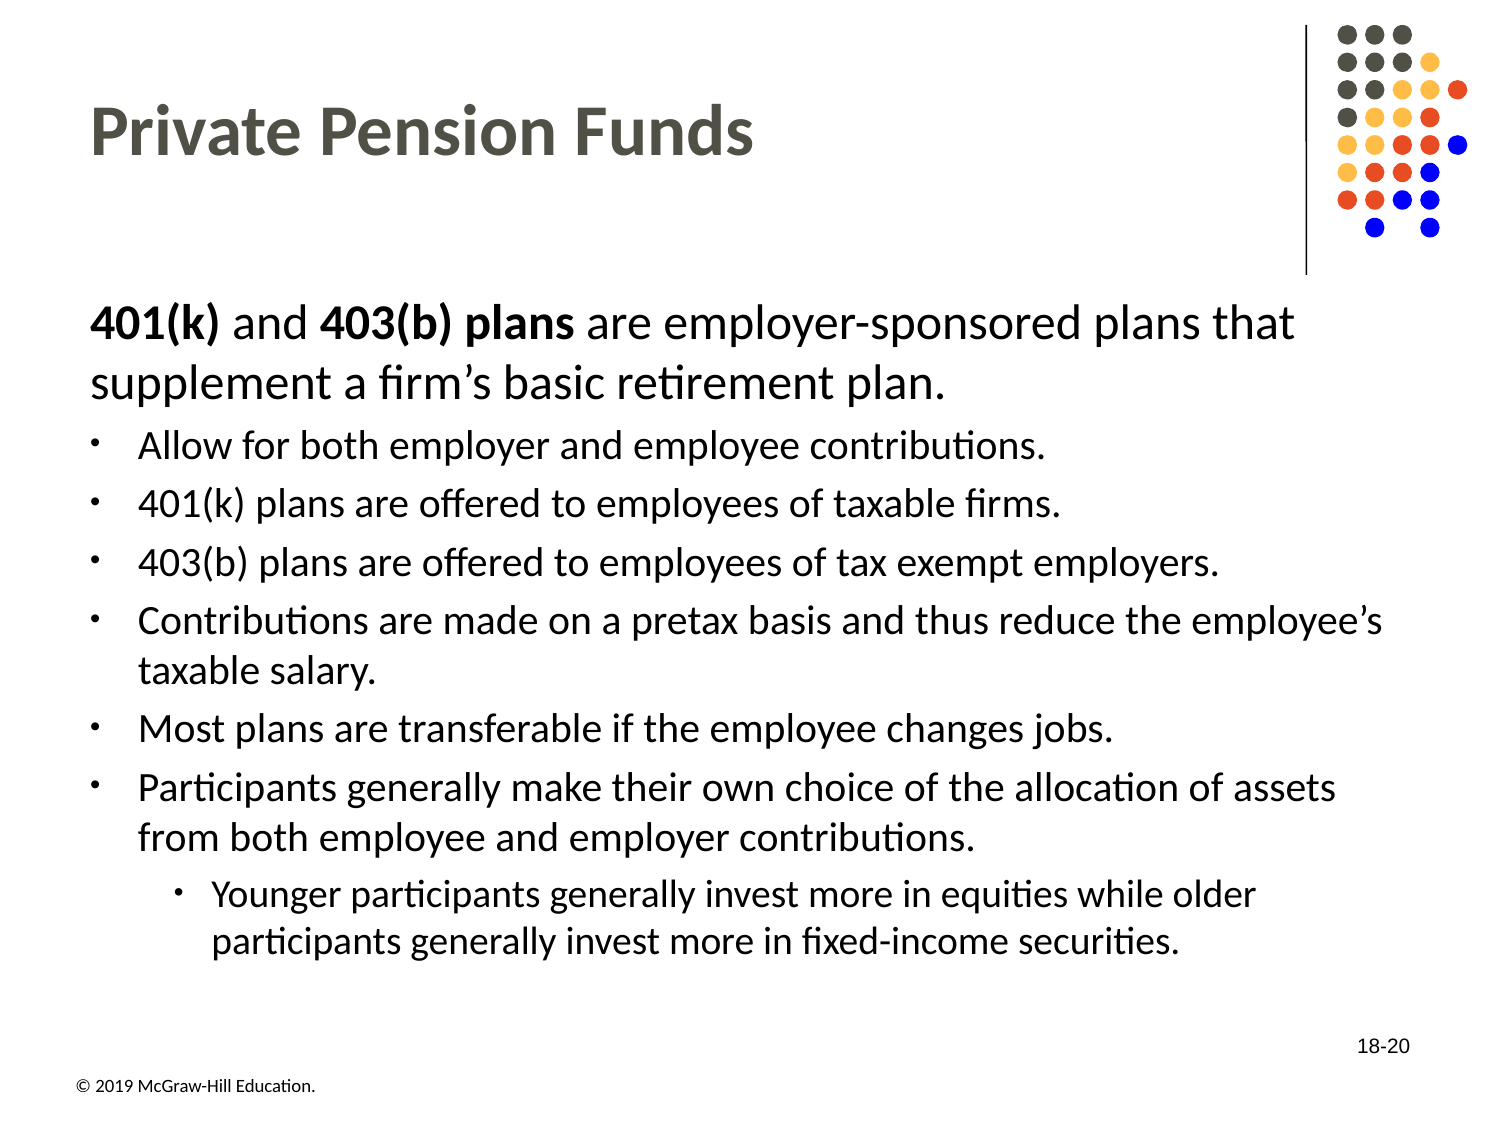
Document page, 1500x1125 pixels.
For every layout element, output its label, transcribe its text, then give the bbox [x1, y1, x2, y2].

slide_number 18-20 [1074, 1025, 1425, 1100]
title Private Pension Funds [75, 29, 1313, 223]
list 401(k) and 403(b) plans are employer-sponsored plans that supplement a firm’s basic retirement plan. Allow for both employer and employee contributions. 401(k) plans are offered to employees of taxable firms. 403(b) plans are offered to employees of tax exempt employers. Contributions are made on a pretax basis and thus reduce the employee’s taxable salary. Most plans are transferable if the employee changes jobs. Participants generally make their own choice of the allocation of assets from both employee and employer contributions. Younger participants generally invest more in equities while older participants generally invest more in fixed-income securities. [75, 282, 1425, 1020]
